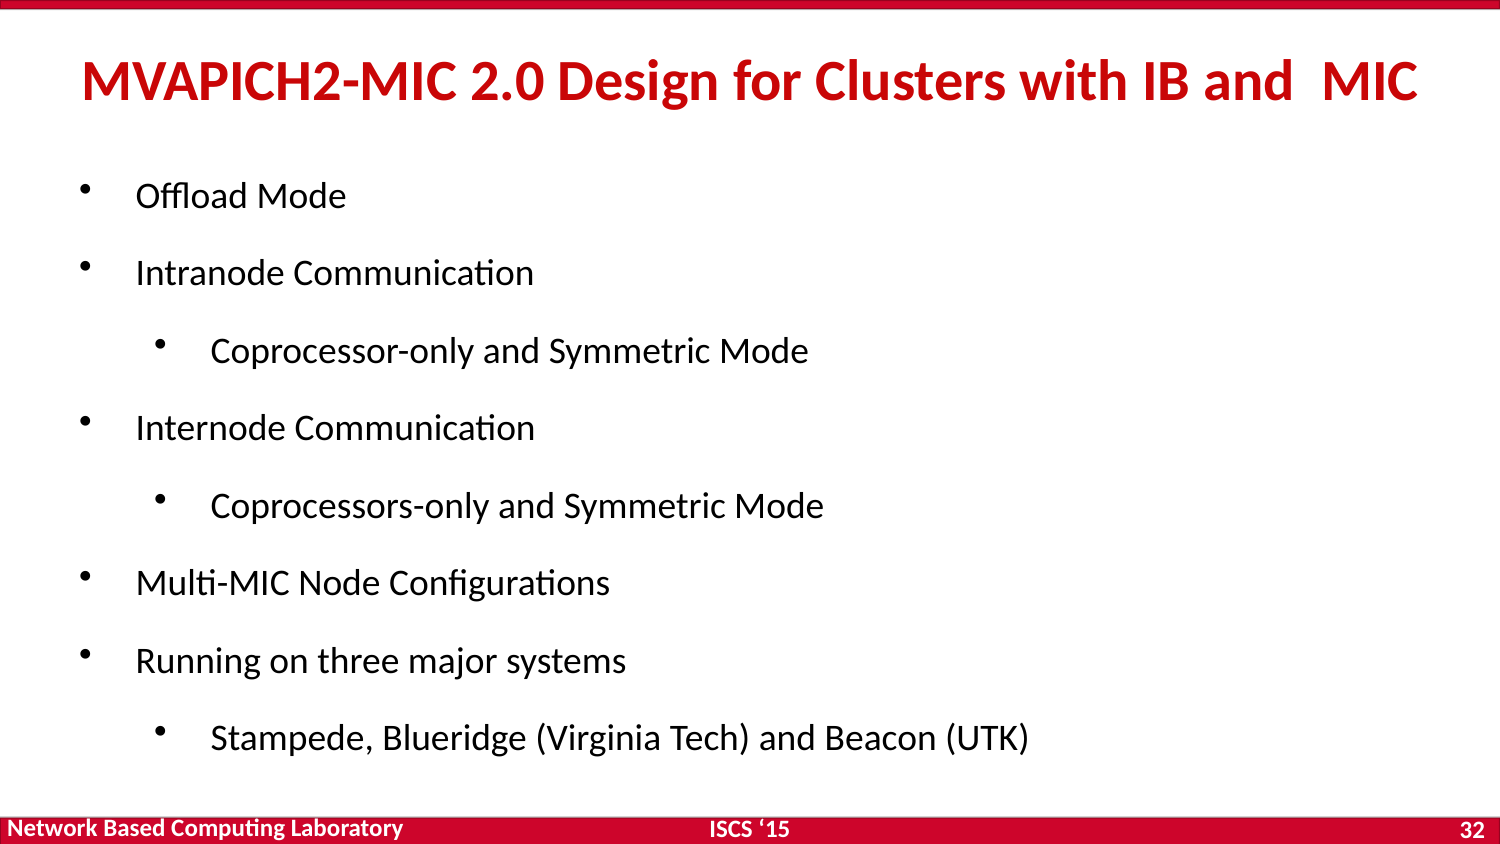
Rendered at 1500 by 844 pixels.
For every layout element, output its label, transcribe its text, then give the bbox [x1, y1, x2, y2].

text_box Offload Mode Intranode Communication Coprocessor-only and Symmetric Mode Internode Communication Coprocessors-only and Symmetric Mode Multi-MIC Node Configurations Running on three major systems Stampede, Blueridge (Virginia Tech) and Beacon (UTK) [64, 163, 1454, 726]
title MVAPICH2-MIC 2.0 Design for Clusters with IB and MIC [66, 34, 1500, 130]
